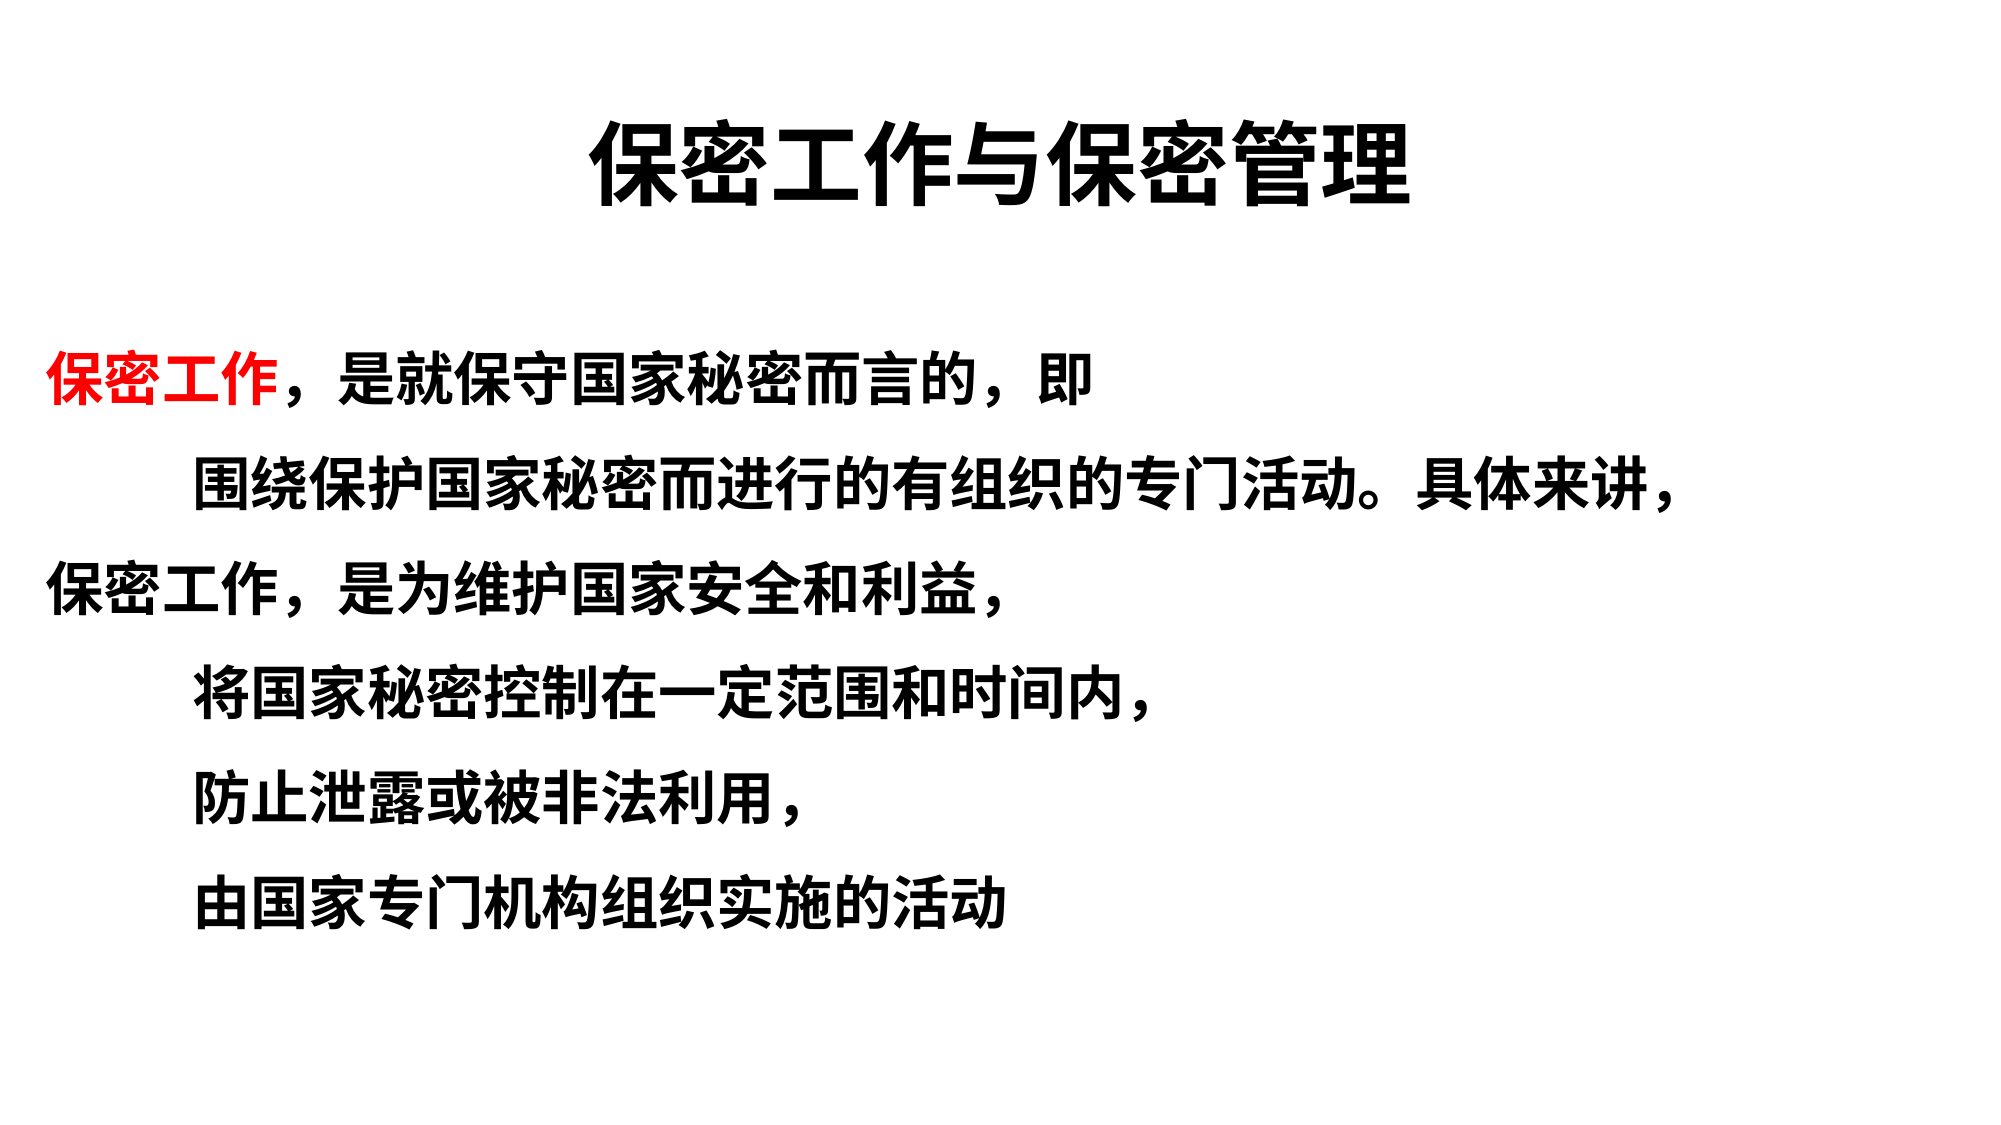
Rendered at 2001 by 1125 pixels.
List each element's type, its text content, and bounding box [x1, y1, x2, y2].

list 保密工作，是就保守国家秘密而言的，即 围绕保护国家秘密而进行的有组织的专门活动。具体来讲， 保密工作，是为维护国家安全和利益， 将国家秘密控制在一定范围和时间内， 防止泄露或被非法利用， 由国家专门机构组织实施的活动 [30, 299, 1955, 1014]
title 保密工作与保密管理 [137, 59, 1863, 278]
